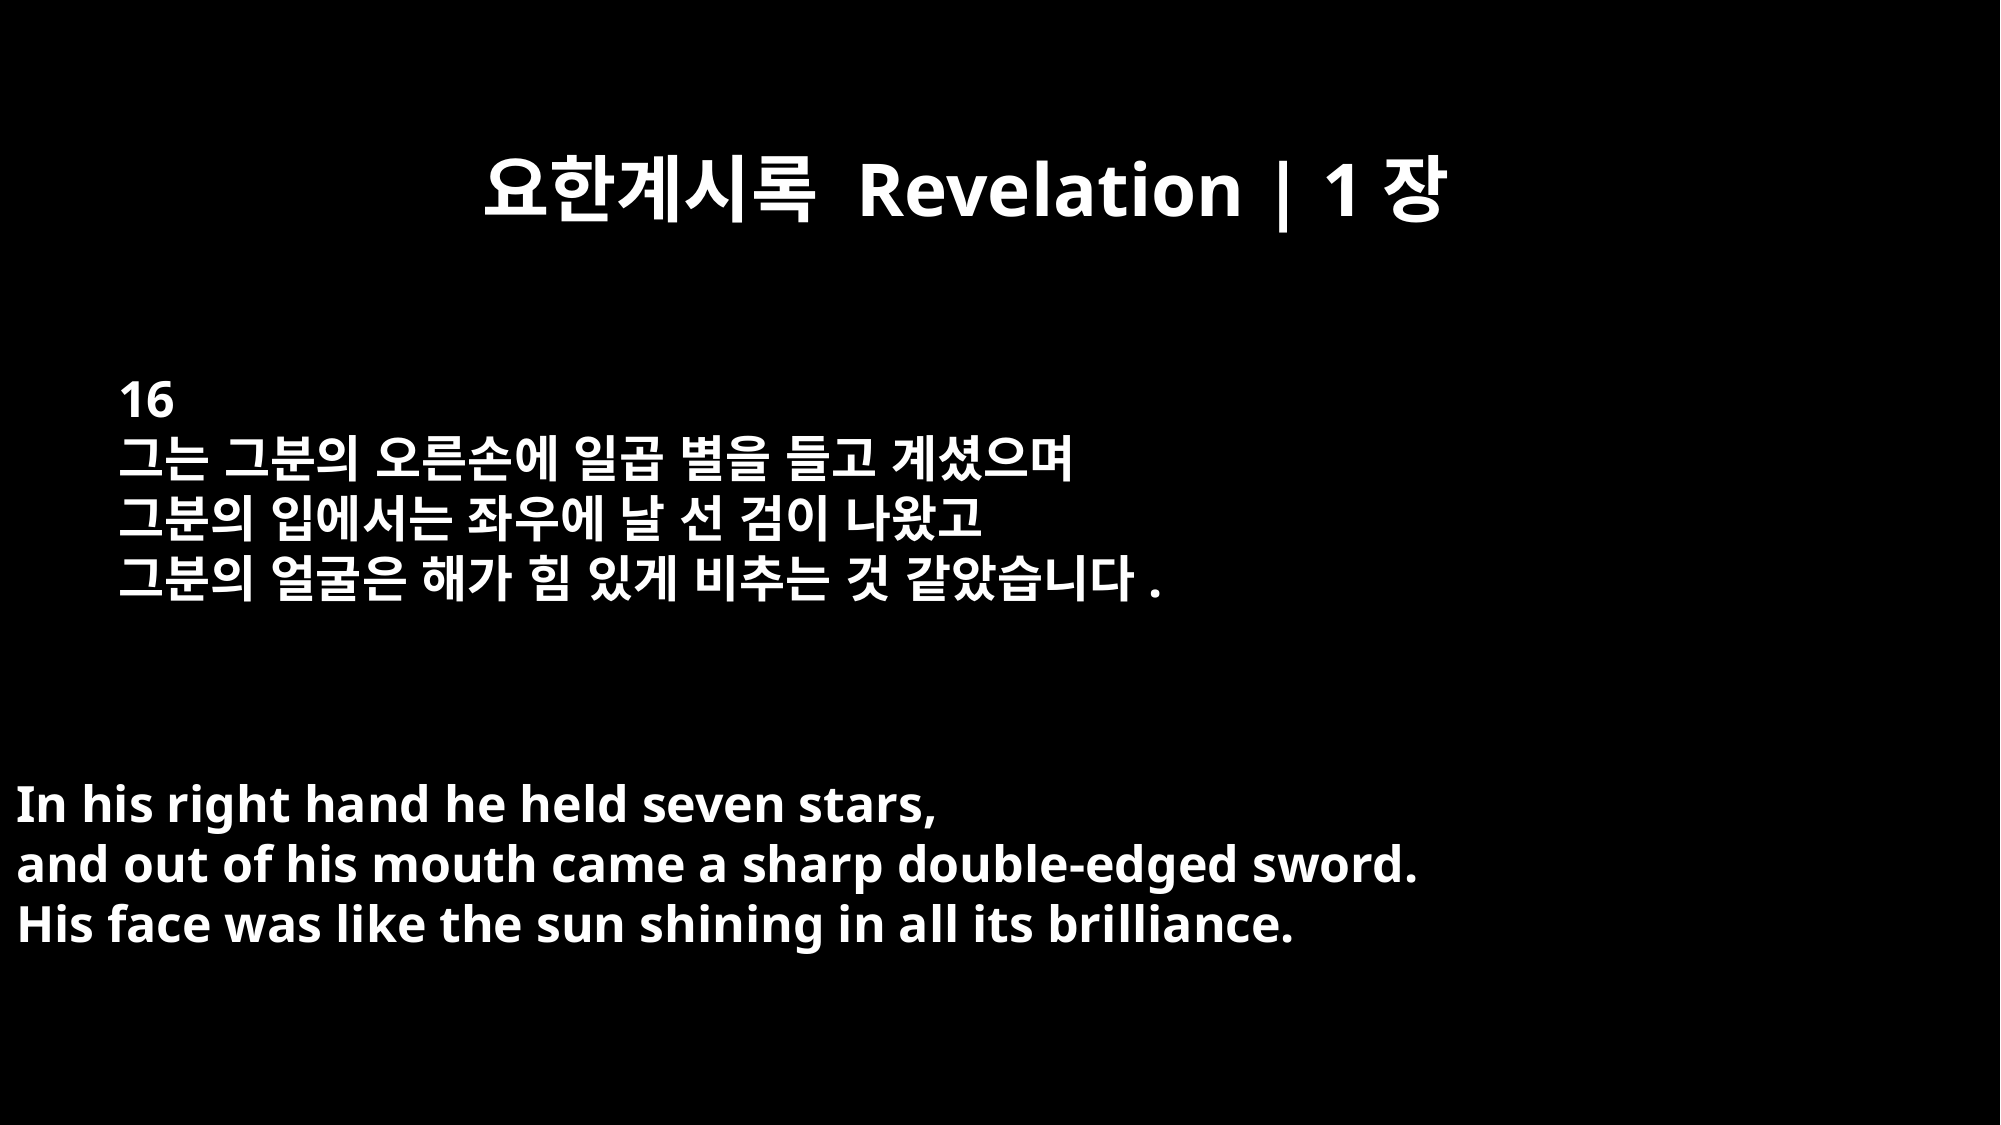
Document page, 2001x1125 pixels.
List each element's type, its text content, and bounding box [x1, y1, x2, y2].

text_box 16 그는 그분의 오른손에 일곱 별을 들고 계셨으며 그분의 입에서는 좌우에 날 선 검이 나왔고 그분의 얼굴은 해가 힘 있게 비추는 것 같았습니다. [103, 359, 1178, 615]
text_box In his right hand he held seven stars, and out of his mouth came a sharp double-edged sword. His face was like the sun shining in all its brilliance. [1, 764, 1434, 960]
text_box 요한계시록 Revelation | 1장 [467, 136, 1465, 239]
